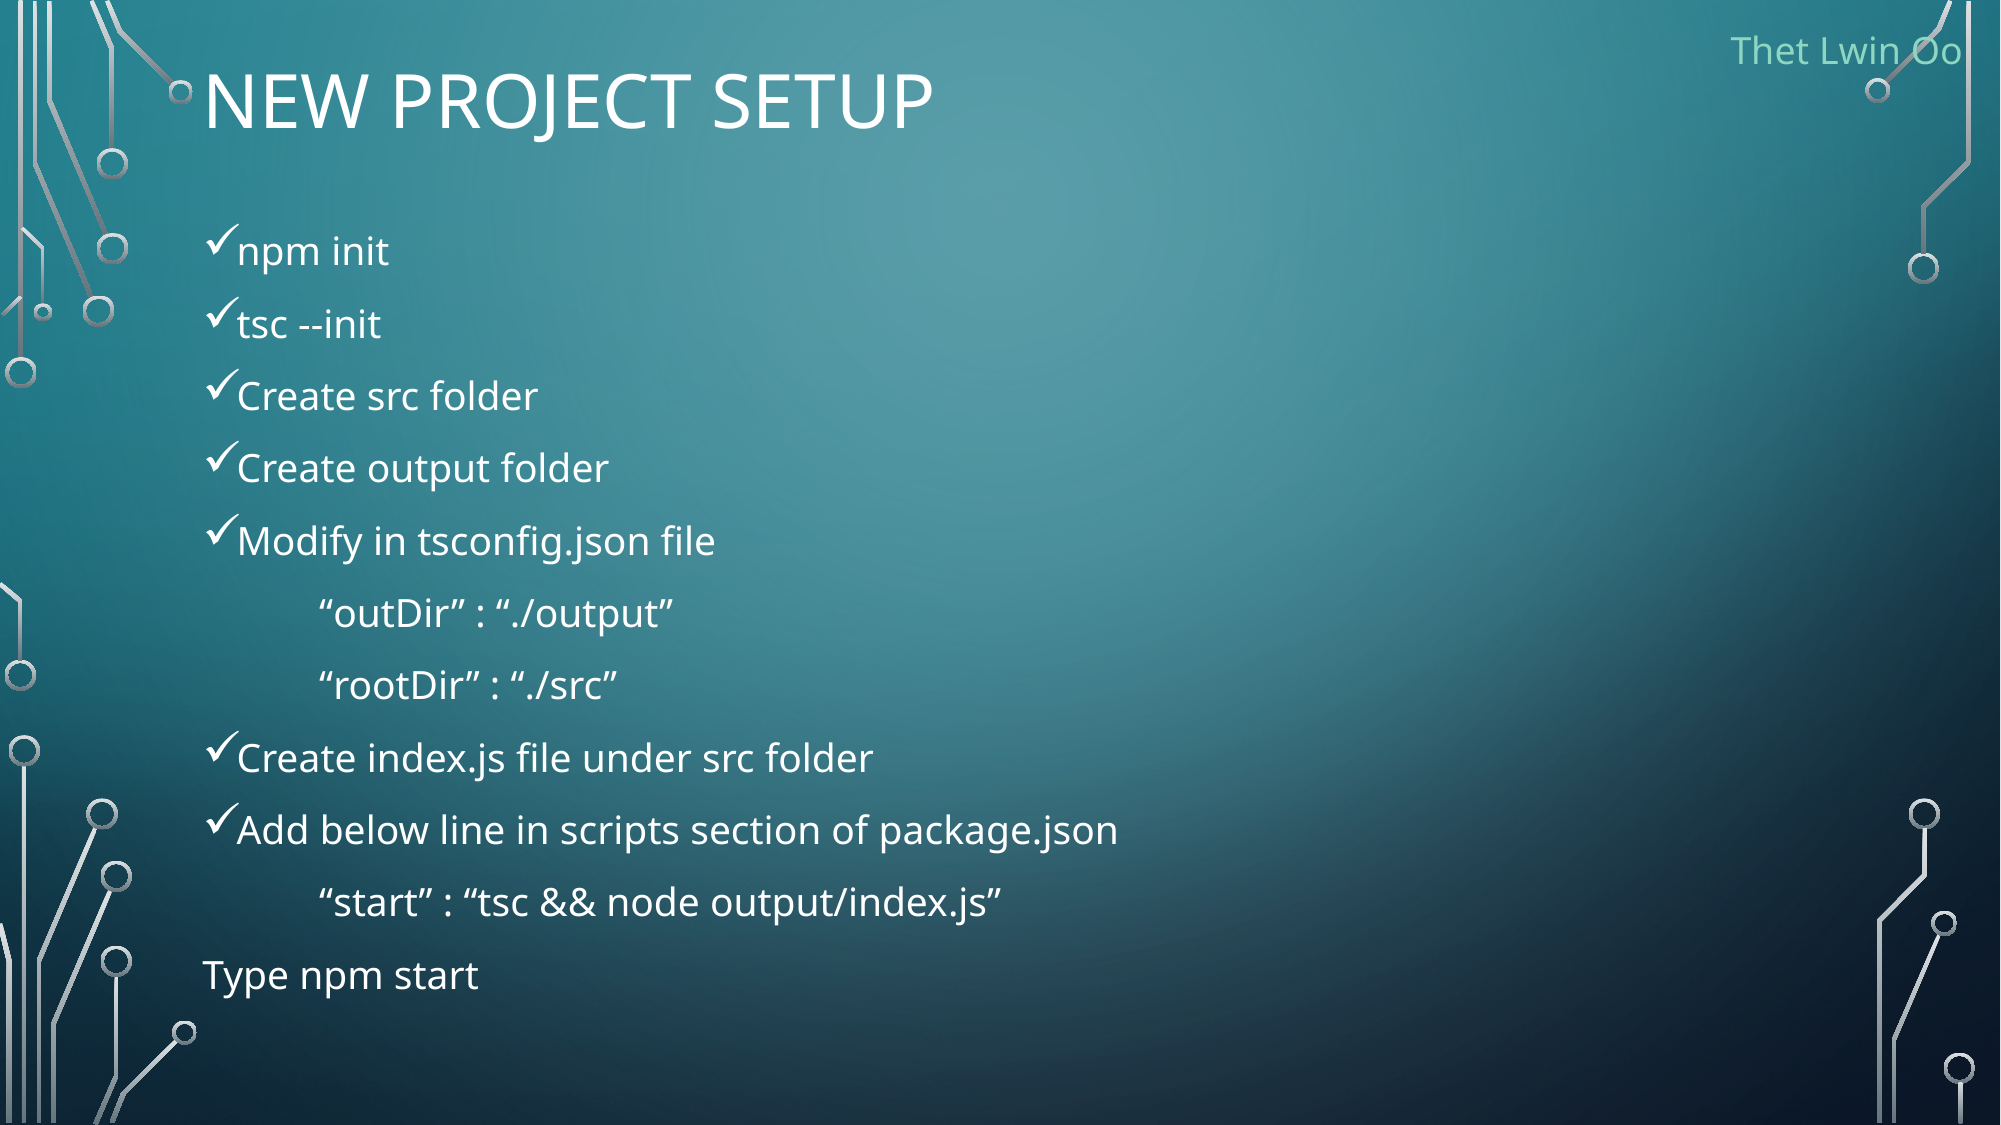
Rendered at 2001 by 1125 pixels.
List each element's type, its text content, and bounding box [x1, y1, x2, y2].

text_box Thet Lwin Oo [1715, 19, 1978, 80]
title New Project setup [187, 20, 1813, 189]
list npm init tsc --init Create src folder Create output folder Modify in tsconfig.json file “outDir” : “./output” “rootDir” : “./src” Create index.js file under src folder Add below line in scripts section of package.json “start” : “tsc && node output/index.js” Type npm start [187, 210, 1897, 1014]
